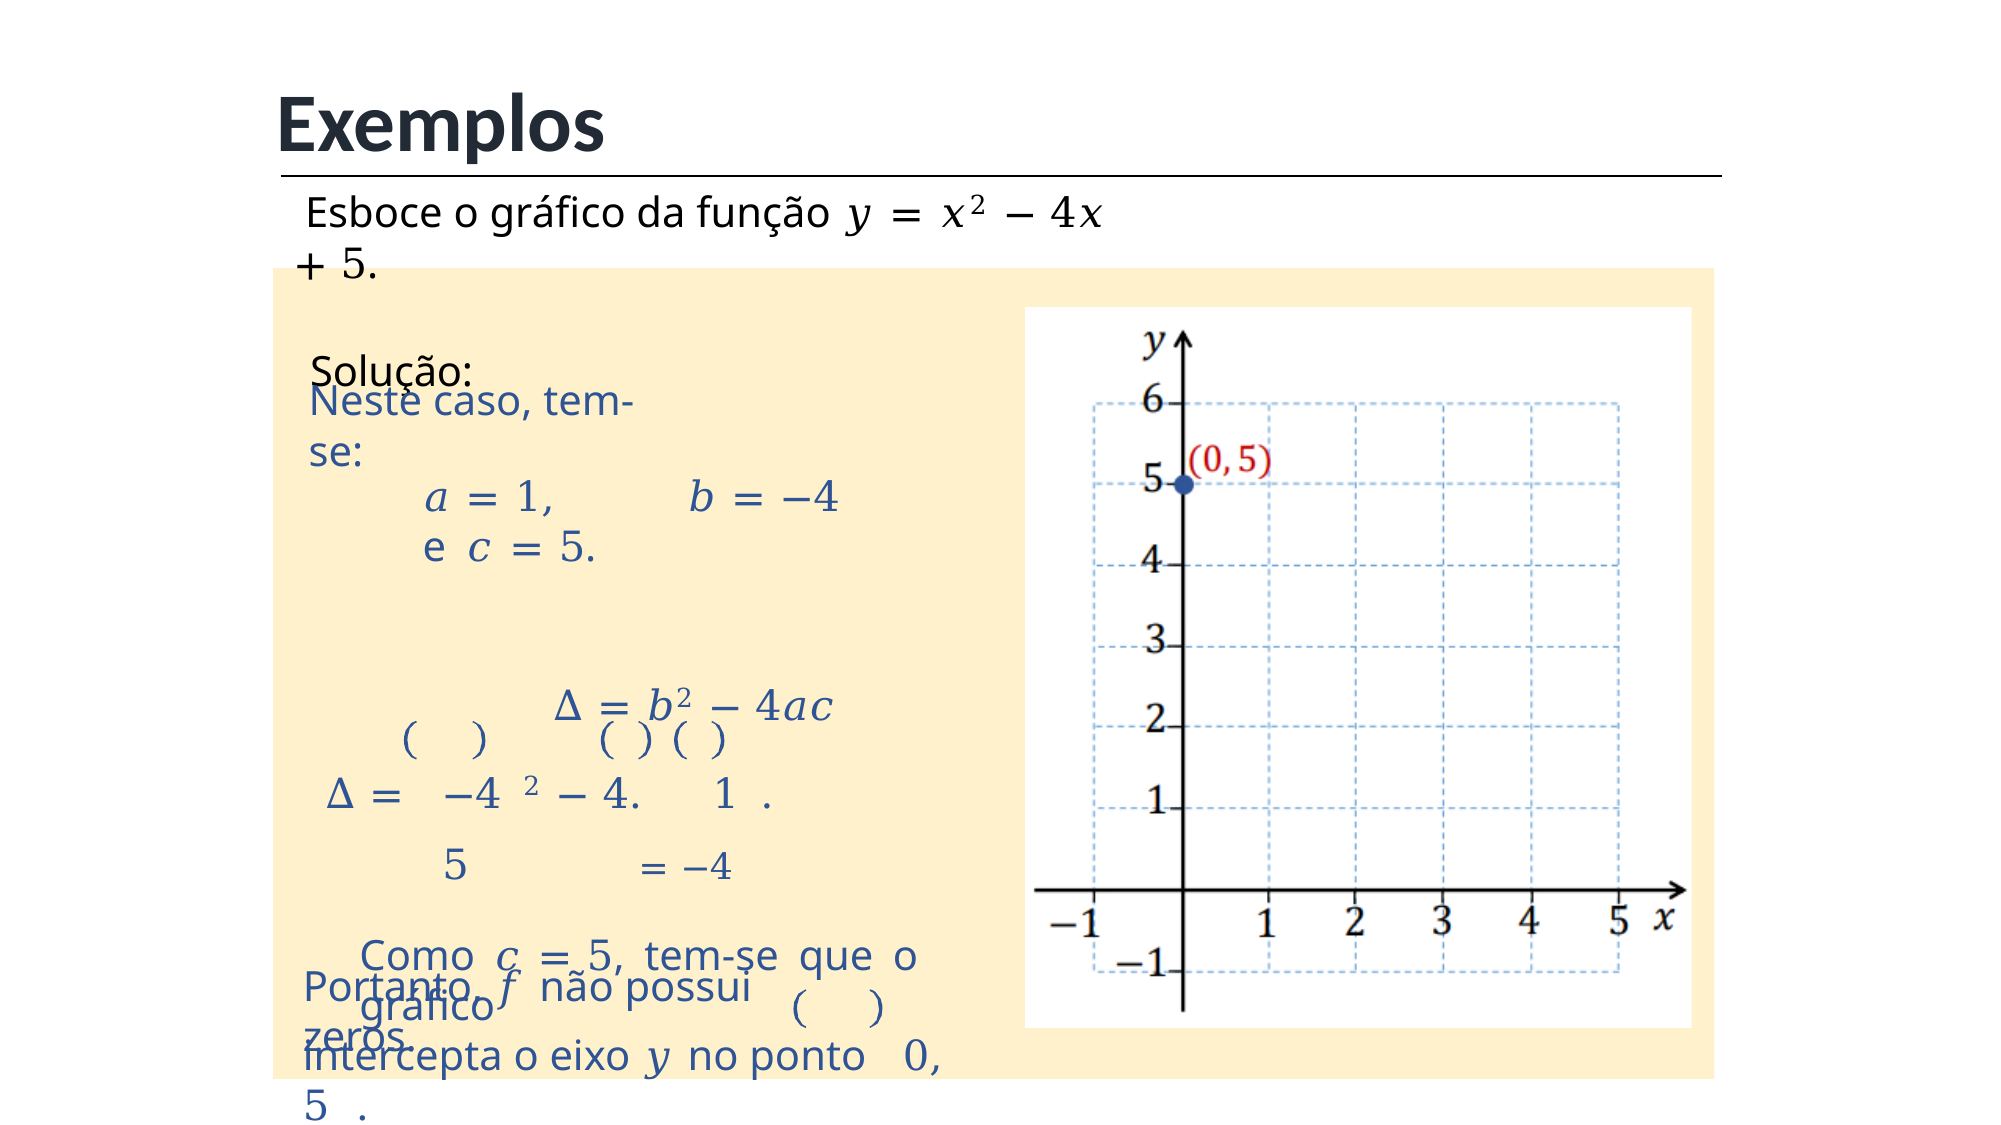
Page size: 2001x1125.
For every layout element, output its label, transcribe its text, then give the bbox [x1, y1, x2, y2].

text_box [273, 267, 306, 1079]
text_box Esboce o gráfico da função 𝑦 = 𝑥2 − 4𝑥 + 5. Solução: [285, 179, 1126, 396]
picture [1025, 307, 1695, 1029]
text_box [641, 267, 1715, 1079]
text_box Como 𝑐 = 5, tem-se que o gráfico intercepta o eixo 𝑦 no ponto 0, 5 . [300, 926, 978, 1125]
text_box 𝑎 = 1, 𝑏 = −4 e 𝑐 = 5. ∆ = 𝑏2 − 4𝑎𝑐 ∆ = −4 2 − 4. 1 . 5 = −4 Portanto, 𝑓 não possui zeros. [298, 467, 869, 1061]
text_box Neste caso, tem-se: [306, 372, 641, 467]
title Exemplos [274, 66, 611, 257]
